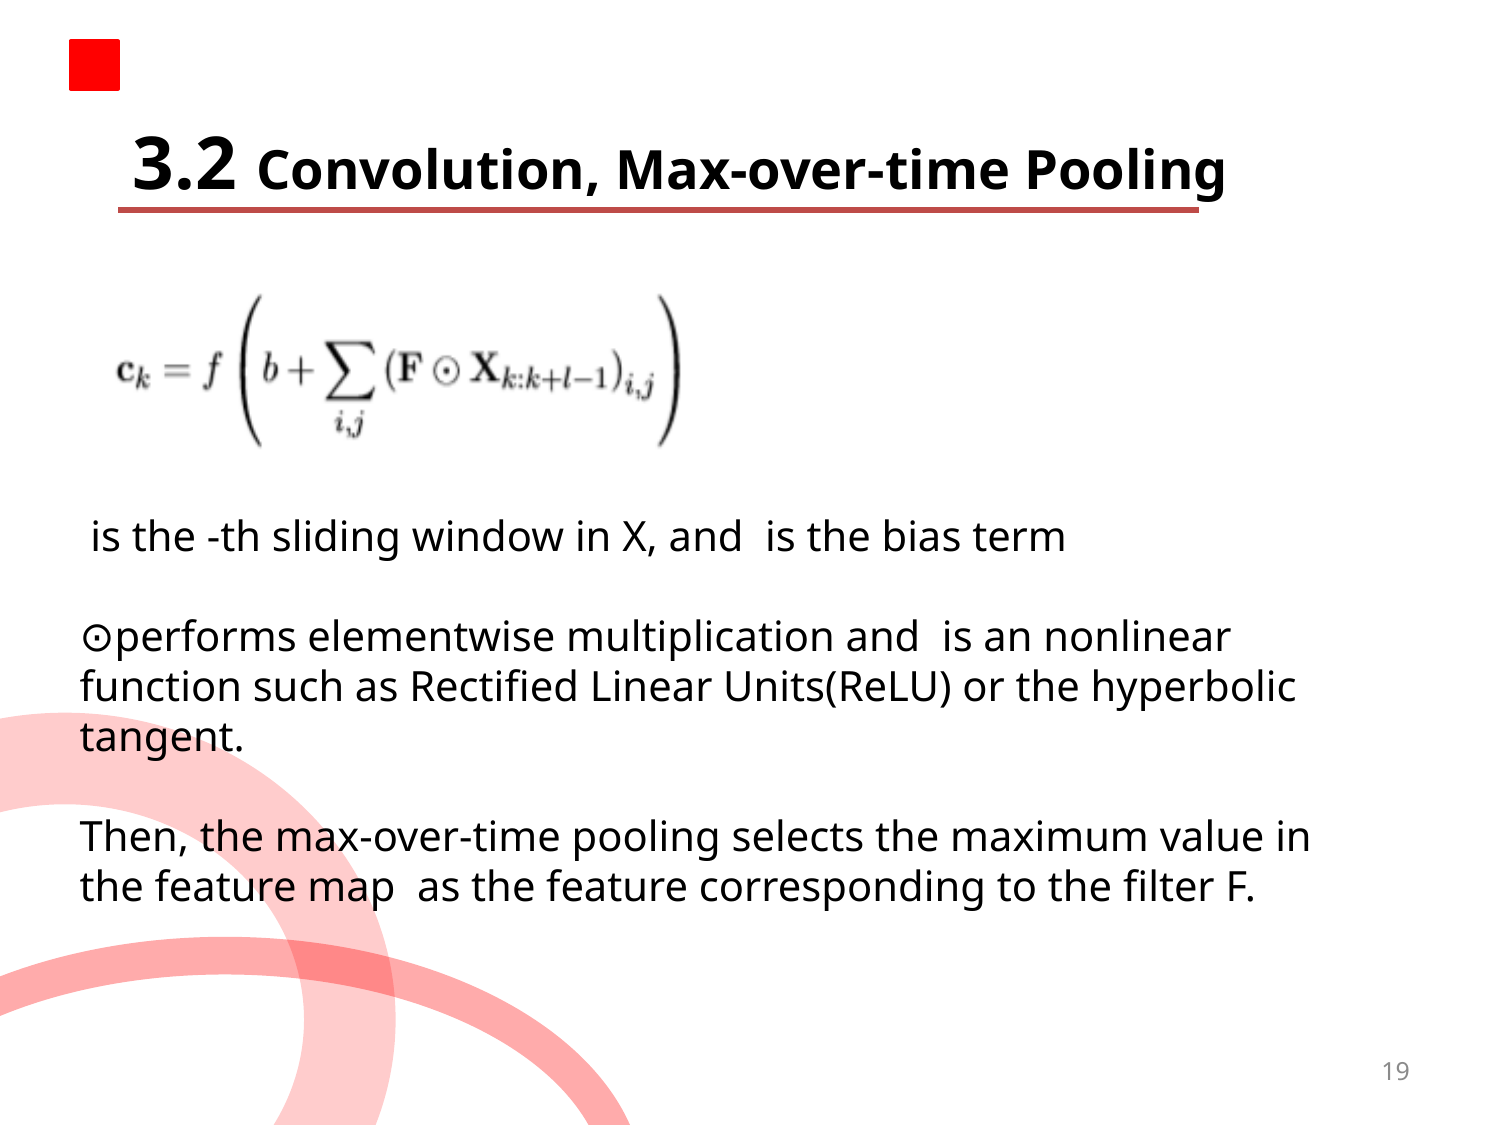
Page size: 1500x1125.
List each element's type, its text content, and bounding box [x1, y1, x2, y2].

picture [70, 281, 733, 479]
text_box [69, 39, 120, 91]
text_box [0, 712, 645, 1125]
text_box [117, 108, 1272, 280]
slide_number 19 [1074, 1042, 1425, 1103]
